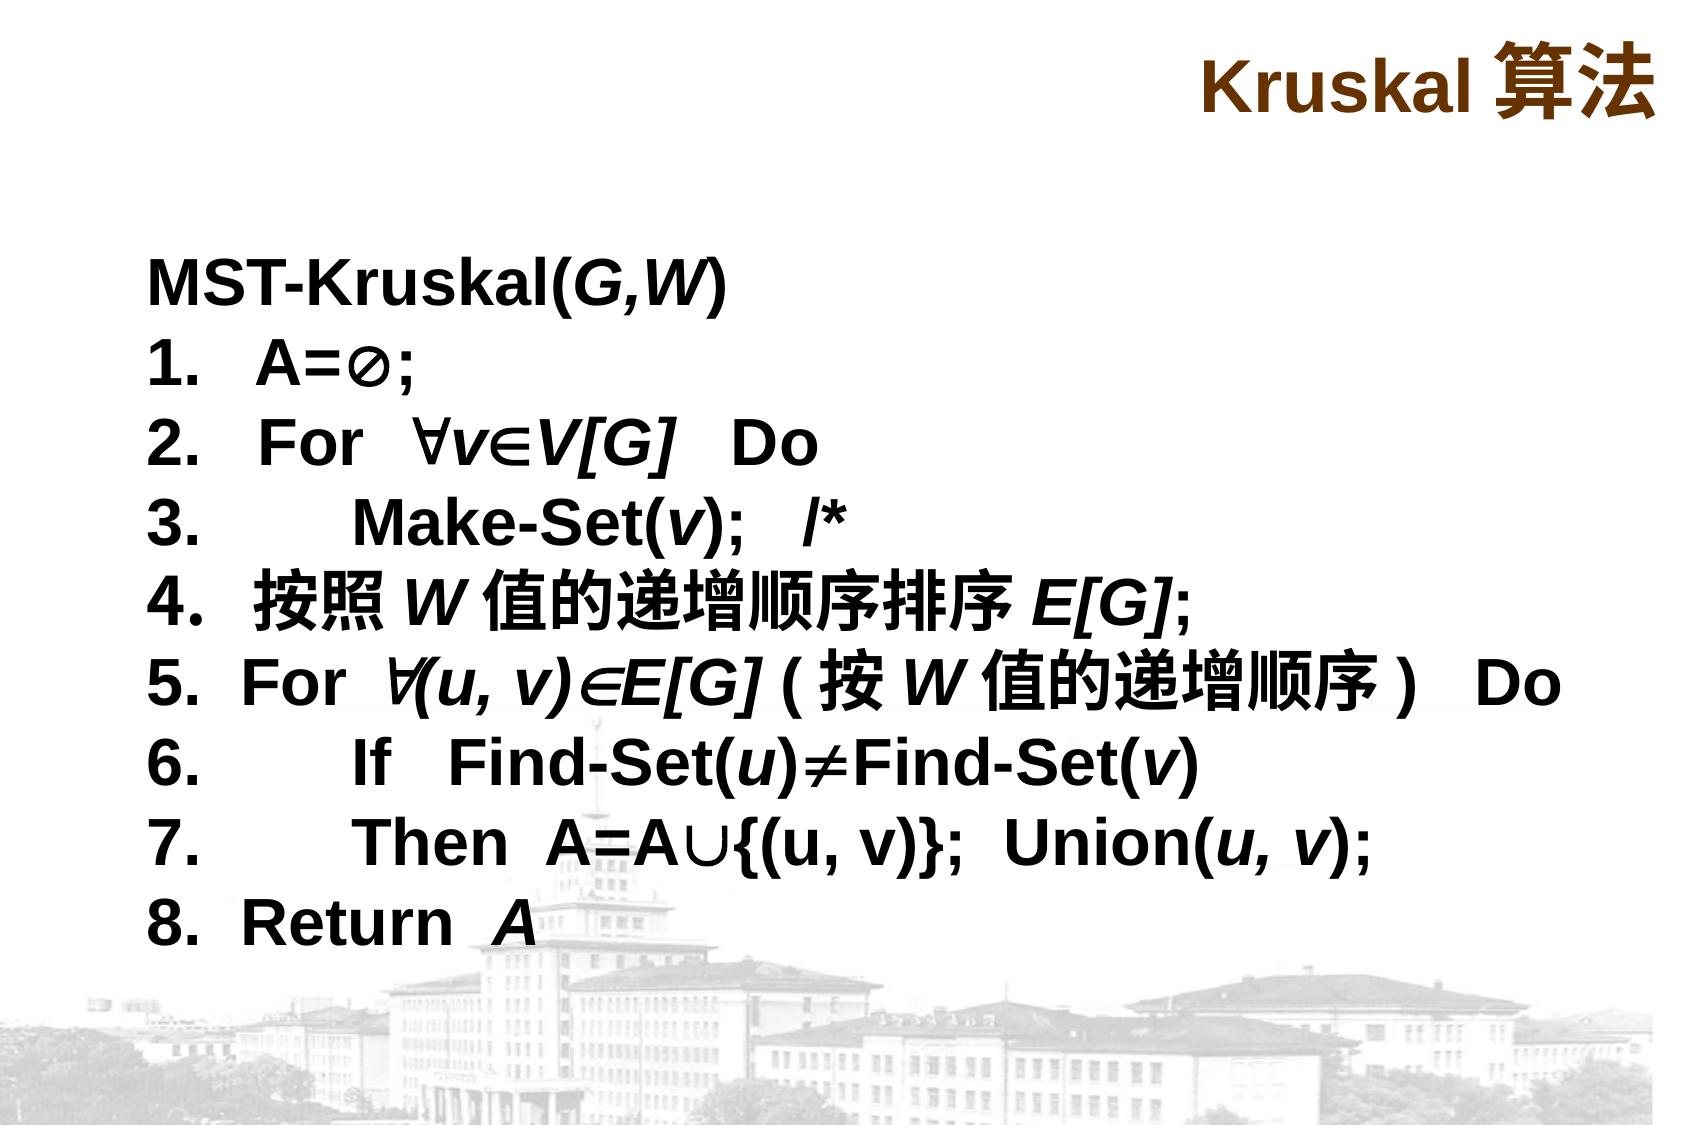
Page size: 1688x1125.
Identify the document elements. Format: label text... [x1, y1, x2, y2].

text_box MST-Kruskal(G,W) 1. A=; 2. For vV[G] Do Make-Set(v); /* 按照W值的递增顺序排序E[G]; For (u, v)E[G] (按W值的递增顺序) Do If Find-Set(u)Find-Set(v) Then A=A{(u, v)}; Union(u, v); Return A [131, 231, 1579, 967]
text_box Kruskal算法 [963, 21, 1674, 126]
picture [0, 529, 1688, 1125]
